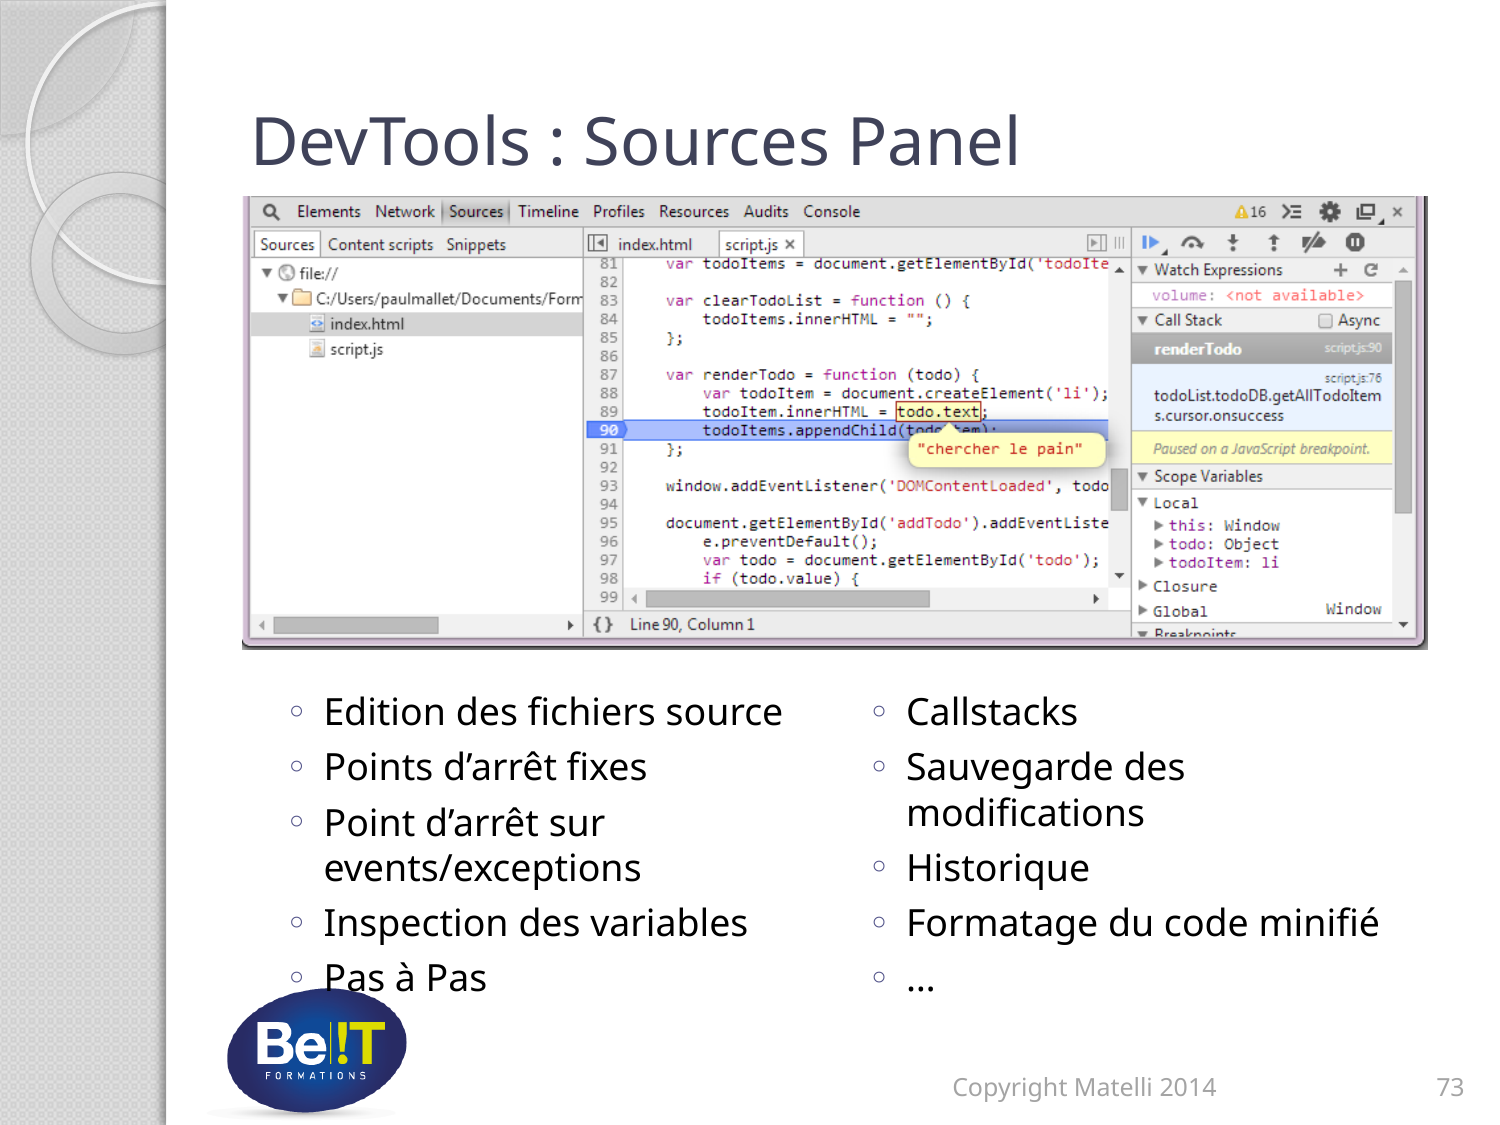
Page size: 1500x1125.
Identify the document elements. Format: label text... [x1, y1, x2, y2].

list Edition des fichiers source Points d’arrêt fixes Point d’arrêt sur events/exceptions Inspection des variables Pas à Pas Callstacks Sauvegarde des modifications Historique Formatage du code minifié … [206, 680, 1402, 1014]
picture [171, 977, 442, 1125]
footer Copyright Matelli 2014 [937, 1034, 1413, 1113]
title DevTools : Sources Panel [235, 45, 1466, 233]
slide_number 73 [1413, 1034, 1488, 1113]
picture [241, 195, 1429, 650]
